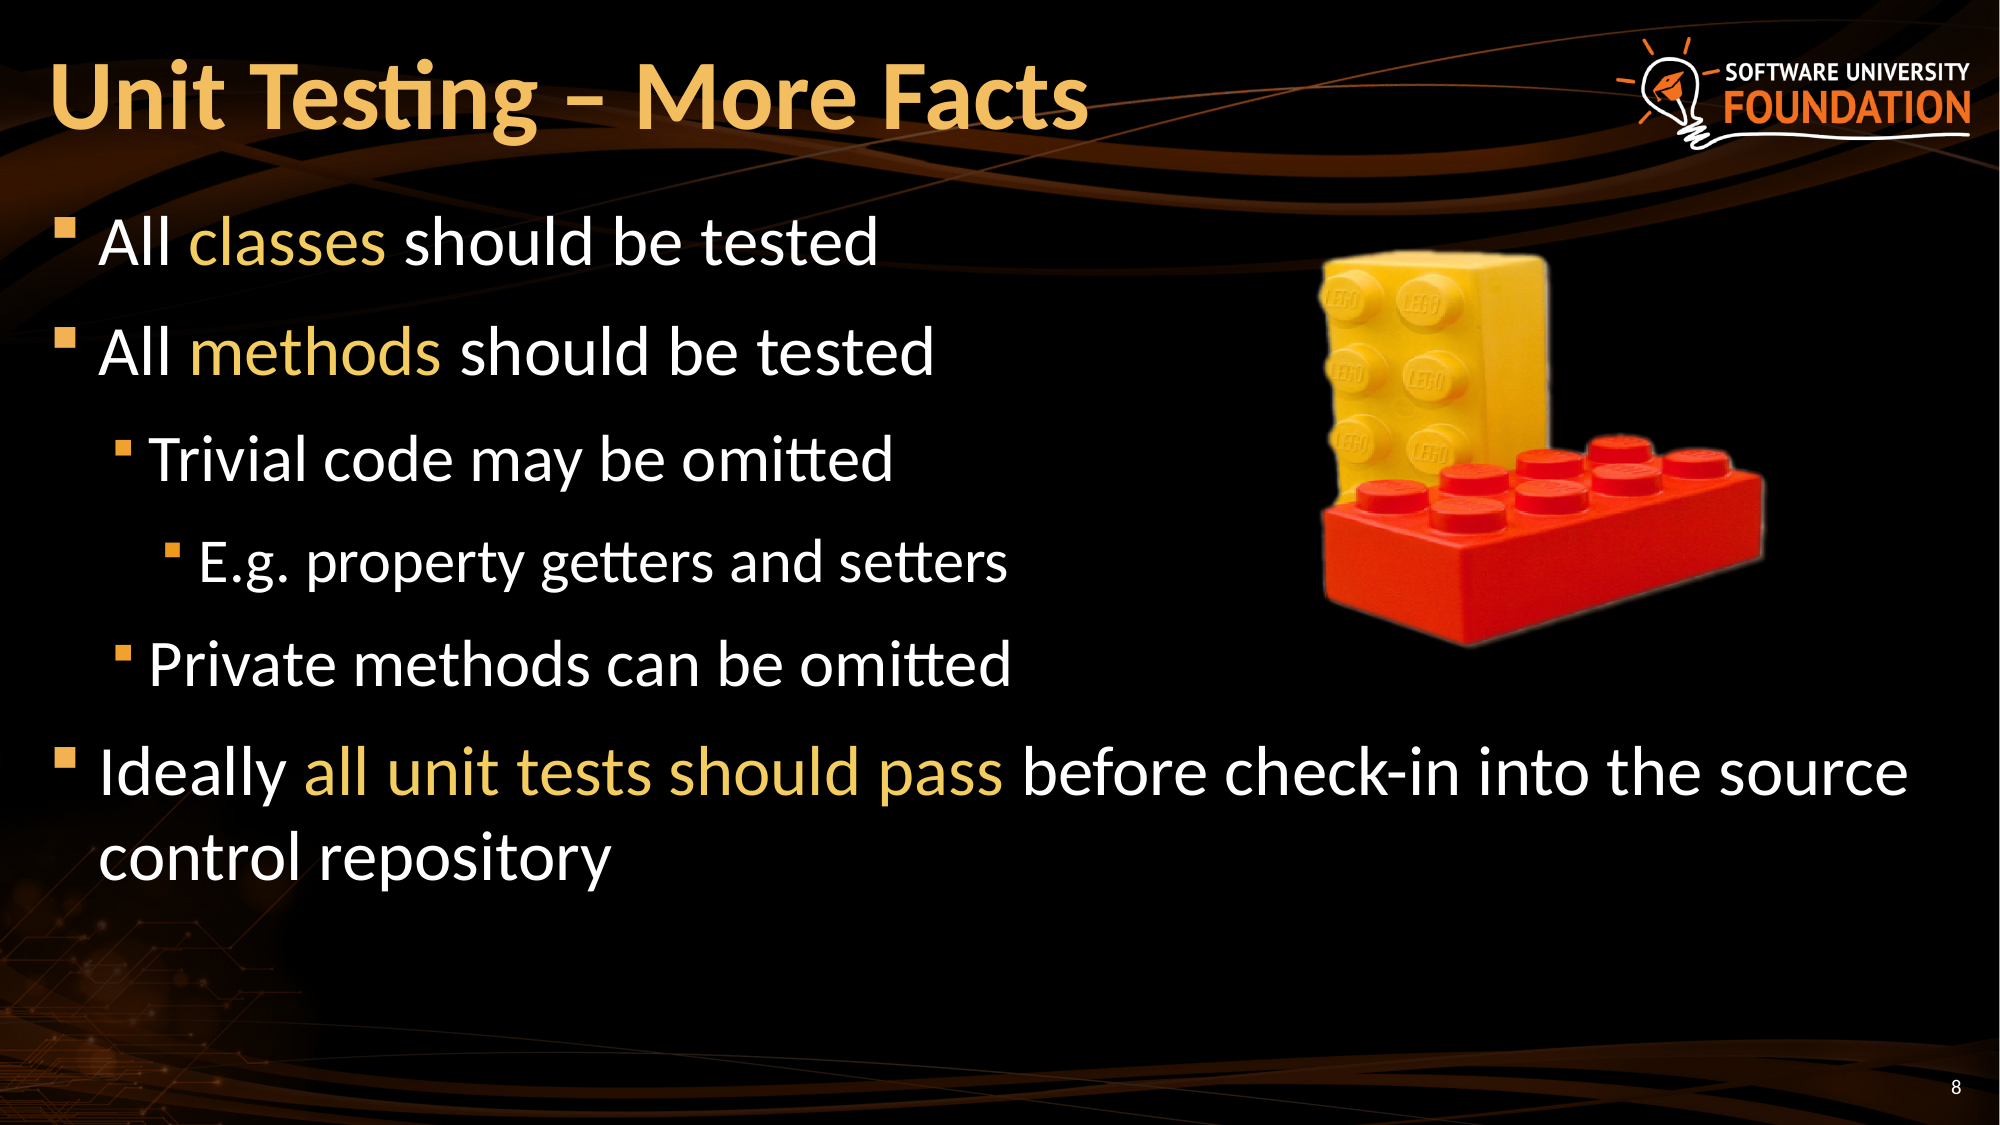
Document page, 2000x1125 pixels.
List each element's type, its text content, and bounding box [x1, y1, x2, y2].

list All classes should be tested All methods should be tested Trivial code may be omitted E.g. property getters and setters Private methods can be omitted Ideally all unit tests should pass before check-in into the source control repository [31, 188, 1968, 1103]
picture [0, 0, 2000, 1125]
title Unit Testing – More Facts [30, 6, 1602, 189]
